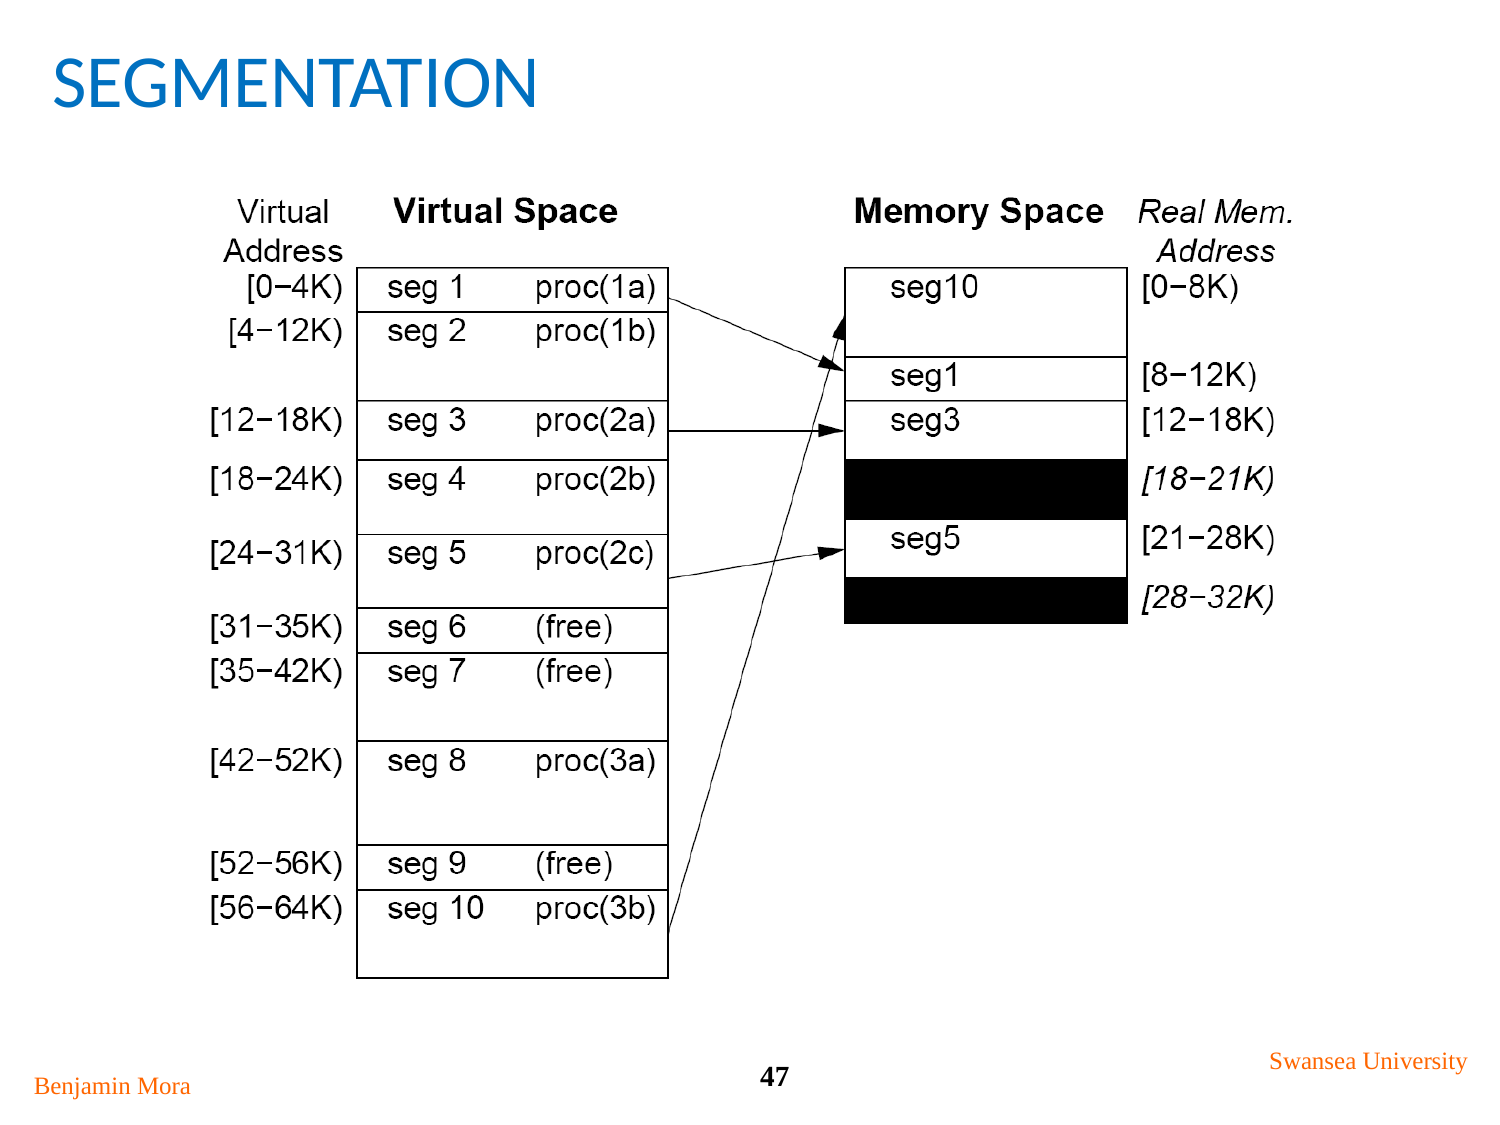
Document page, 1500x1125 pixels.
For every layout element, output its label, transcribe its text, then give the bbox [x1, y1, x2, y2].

text_box Benjamin Mora [12, 1062, 213, 1108]
text_box 47 [675, 1049, 875, 1100]
picture [199, 186, 1294, 986]
text_box Swansea University [1249, 1037, 1488, 1083]
title Segmentation [37, 24, 1463, 163]
